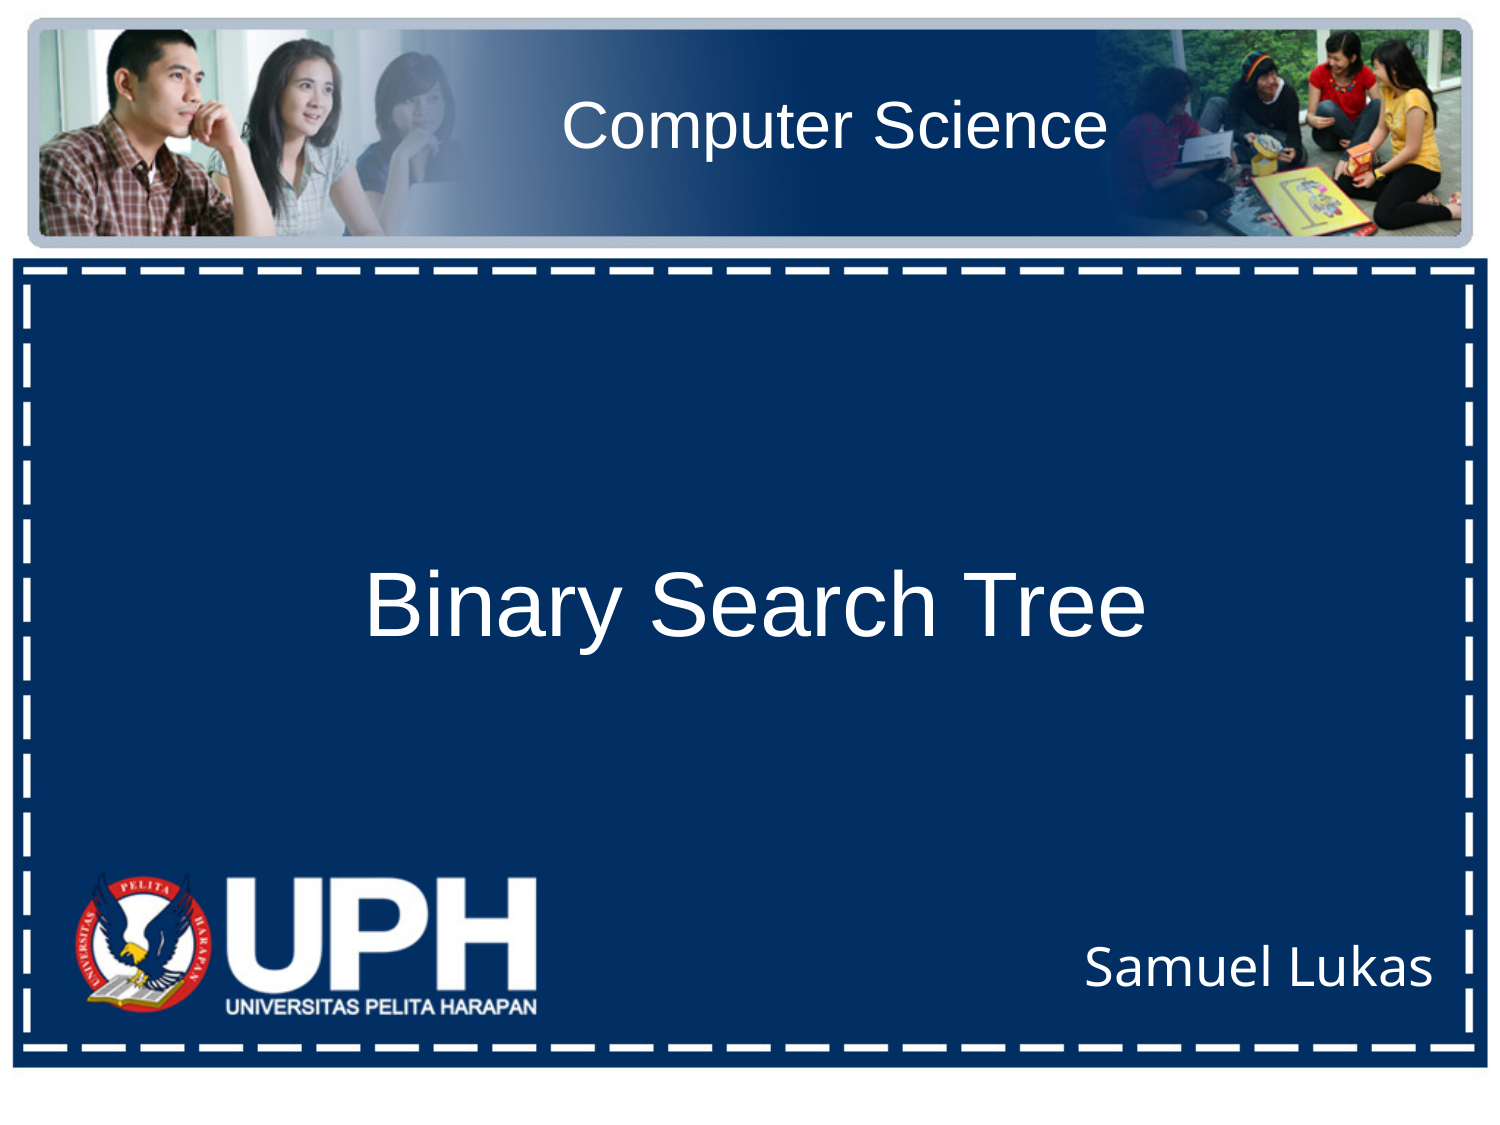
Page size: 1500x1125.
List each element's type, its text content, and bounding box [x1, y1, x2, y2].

text_box Binary Search Tree [62, 537, 1450, 663]
subtitle Samuel Lukas [1050, 924, 1450, 1013]
picture [0, 0, 1500, 1125]
text_box Computer Science [524, 74, 1125, 170]
